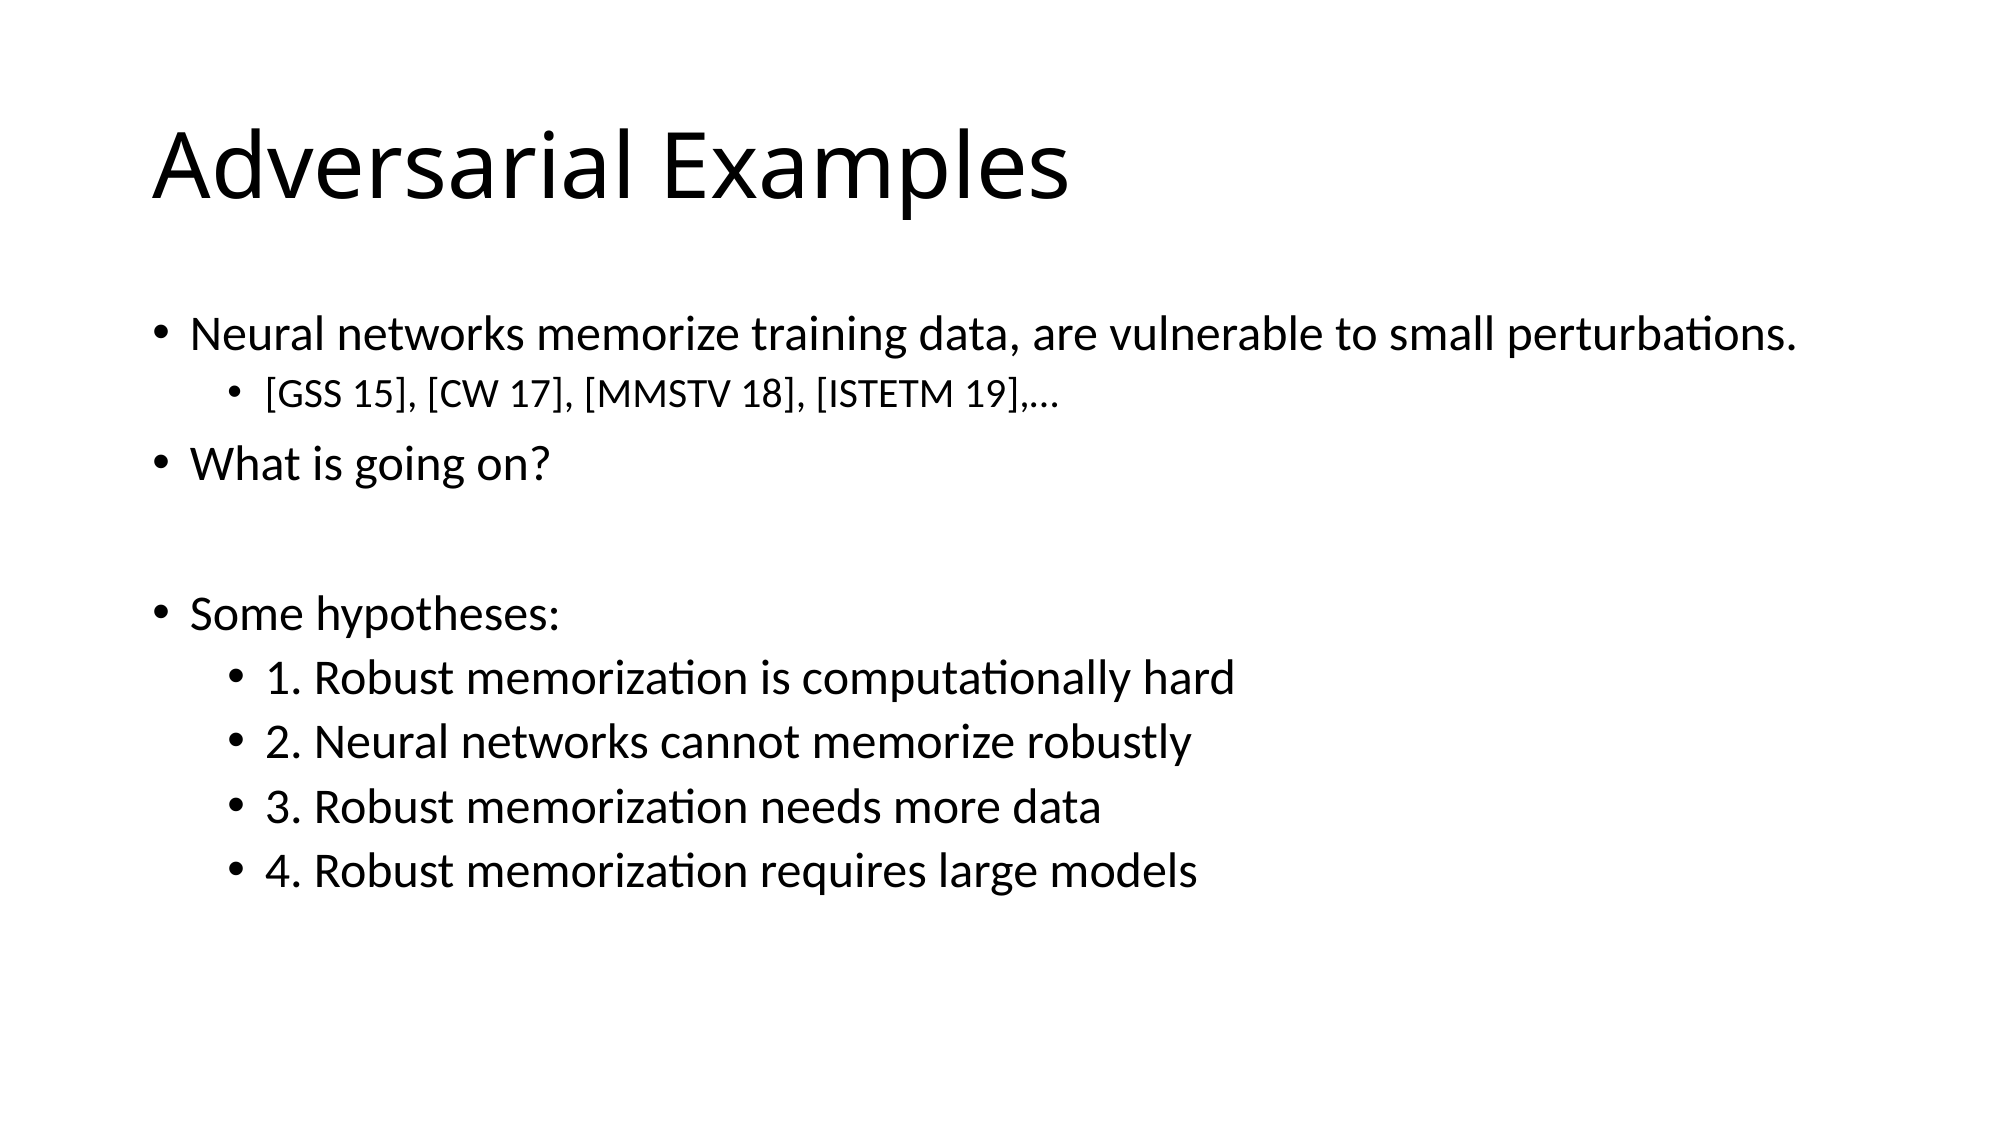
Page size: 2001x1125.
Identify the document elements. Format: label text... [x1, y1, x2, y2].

title Adversarial Examples [137, 59, 1863, 278]
list Neural networks memorize training data, are vulnerable to small perturbations. [GSS 15], [CW 17], [MMSTV 18], [ISTETM 19],… What is going on? Some hypotheses: 1. Robust memorization is computationally hard 2. Neural networks cannot memorize robustly 3. Robust memorization needs more data 4. Robust memorization requires large models [137, 299, 1863, 1014]
